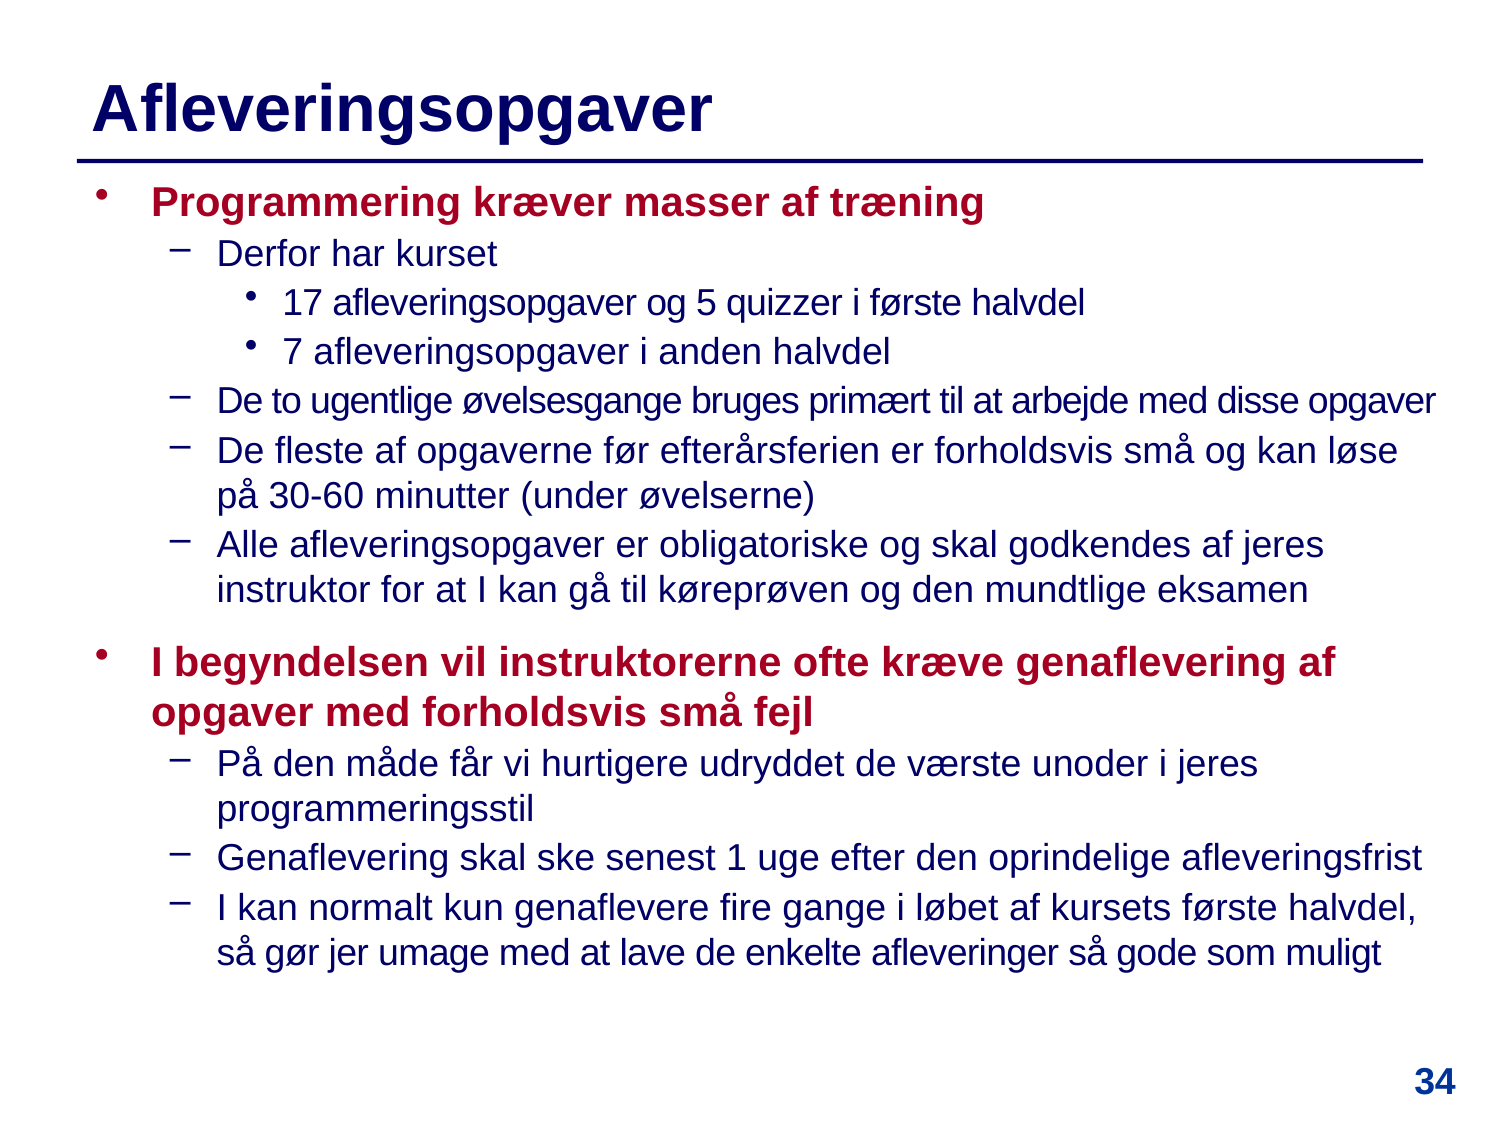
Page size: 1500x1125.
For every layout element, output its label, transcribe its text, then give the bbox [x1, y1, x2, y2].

text_box Programmering kræver masser af træning Derfor har kurset 17 afleveringsopgaver og 5 quizzer i første halvdel 7 afleveringsopgaver i anden halvdel De to ugentlige øvelsesgange bruges primært til at arbejde med disse opgaver De fleste af opgaverne før efterårsferien er forholdsvis små og kan løse på 30-60 minutter (under øvelserne) Alle afleveringsopgaver er obligatoriske og skal godkendes af jeres instruktor for at I kan gå til køreprøven og den mundtlige eksamen I begyndelsen vil instruktorerne ofte kræve genaflevering af opgaver med forholdsvis små fejl På den måde får vi hurtigere udryddet de værste unoder i jeres programmeringsstil Genaflevering skal ske senest 1 uge efter den oprindelige afleveringsfrist I kan normalt kun genaflevere fire gange i løbet af kursets første halvdel, så gør jer umage med at lave de enkelte afleveringer så gode som muligt [79, 167, 1461, 1045]
slide_number 34 [1399, 1050, 1500, 1125]
title Afleveringsopgaver [76, 54, 1424, 155]
